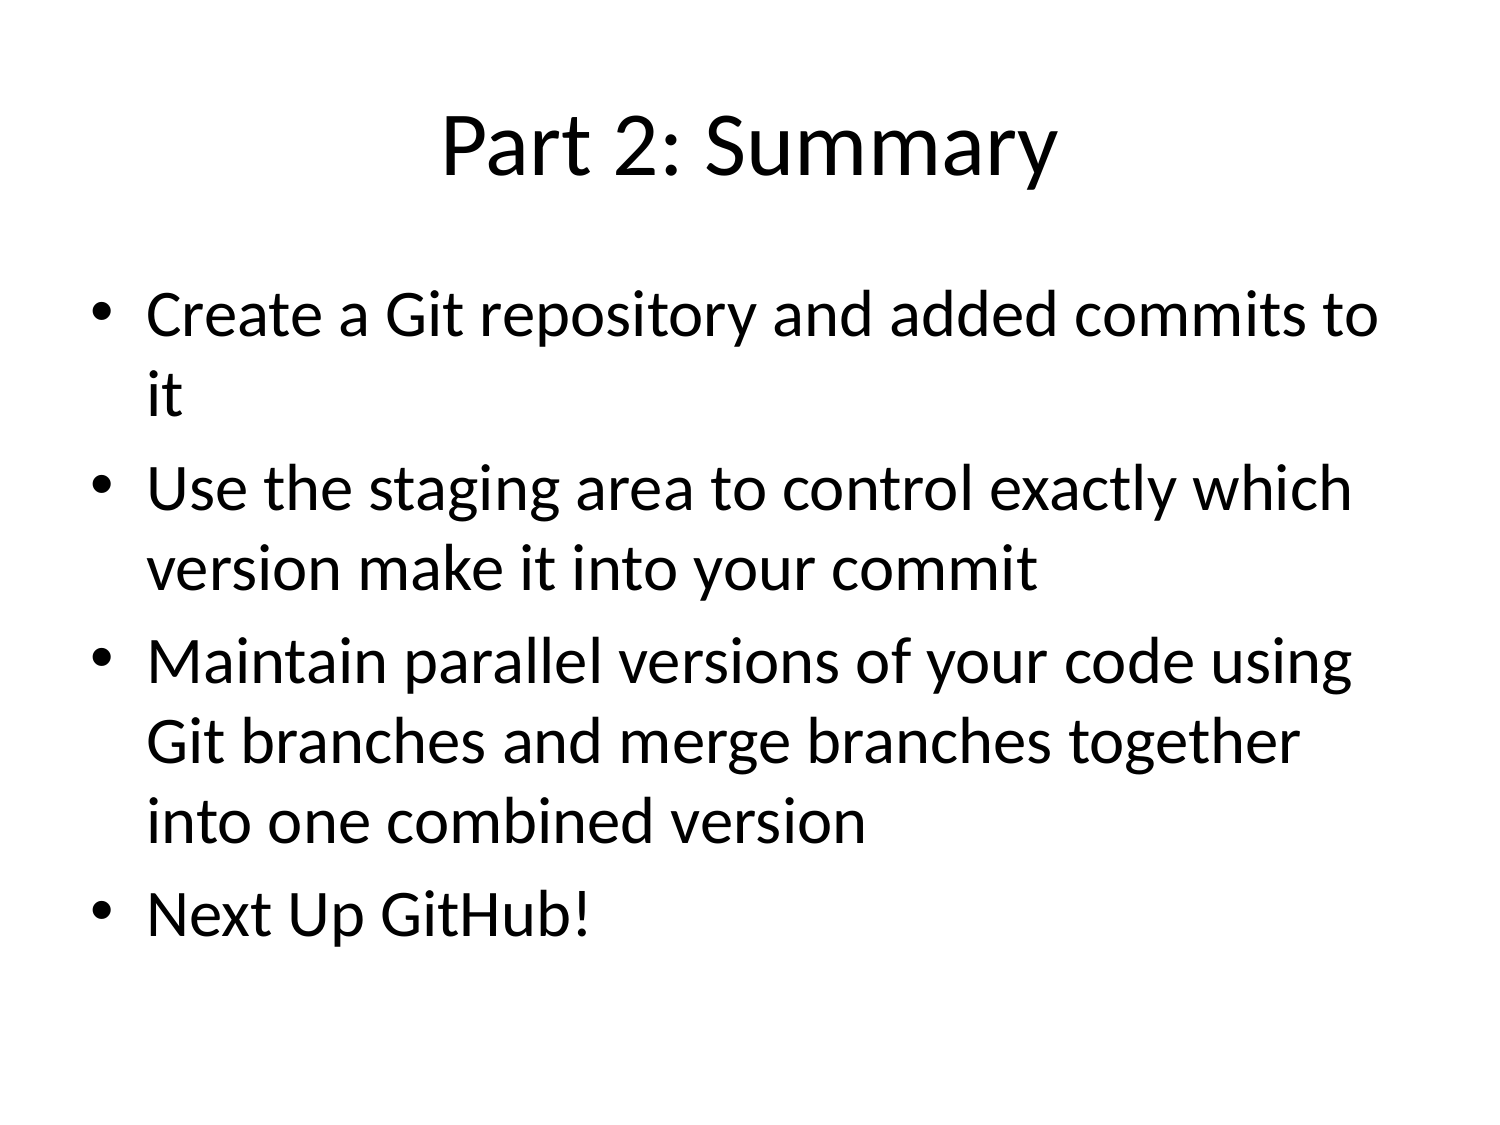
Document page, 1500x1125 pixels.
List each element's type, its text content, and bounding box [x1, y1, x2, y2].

title Part 2: Summary [75, 45, 1425, 233]
list Create a Git repository and added commits to it Use the staging area to control exactly which version make it into your commit Maintain parallel versions of your code using Git branches and merge branches together into one combined version Next Up GitHub! [75, 262, 1425, 1005]
